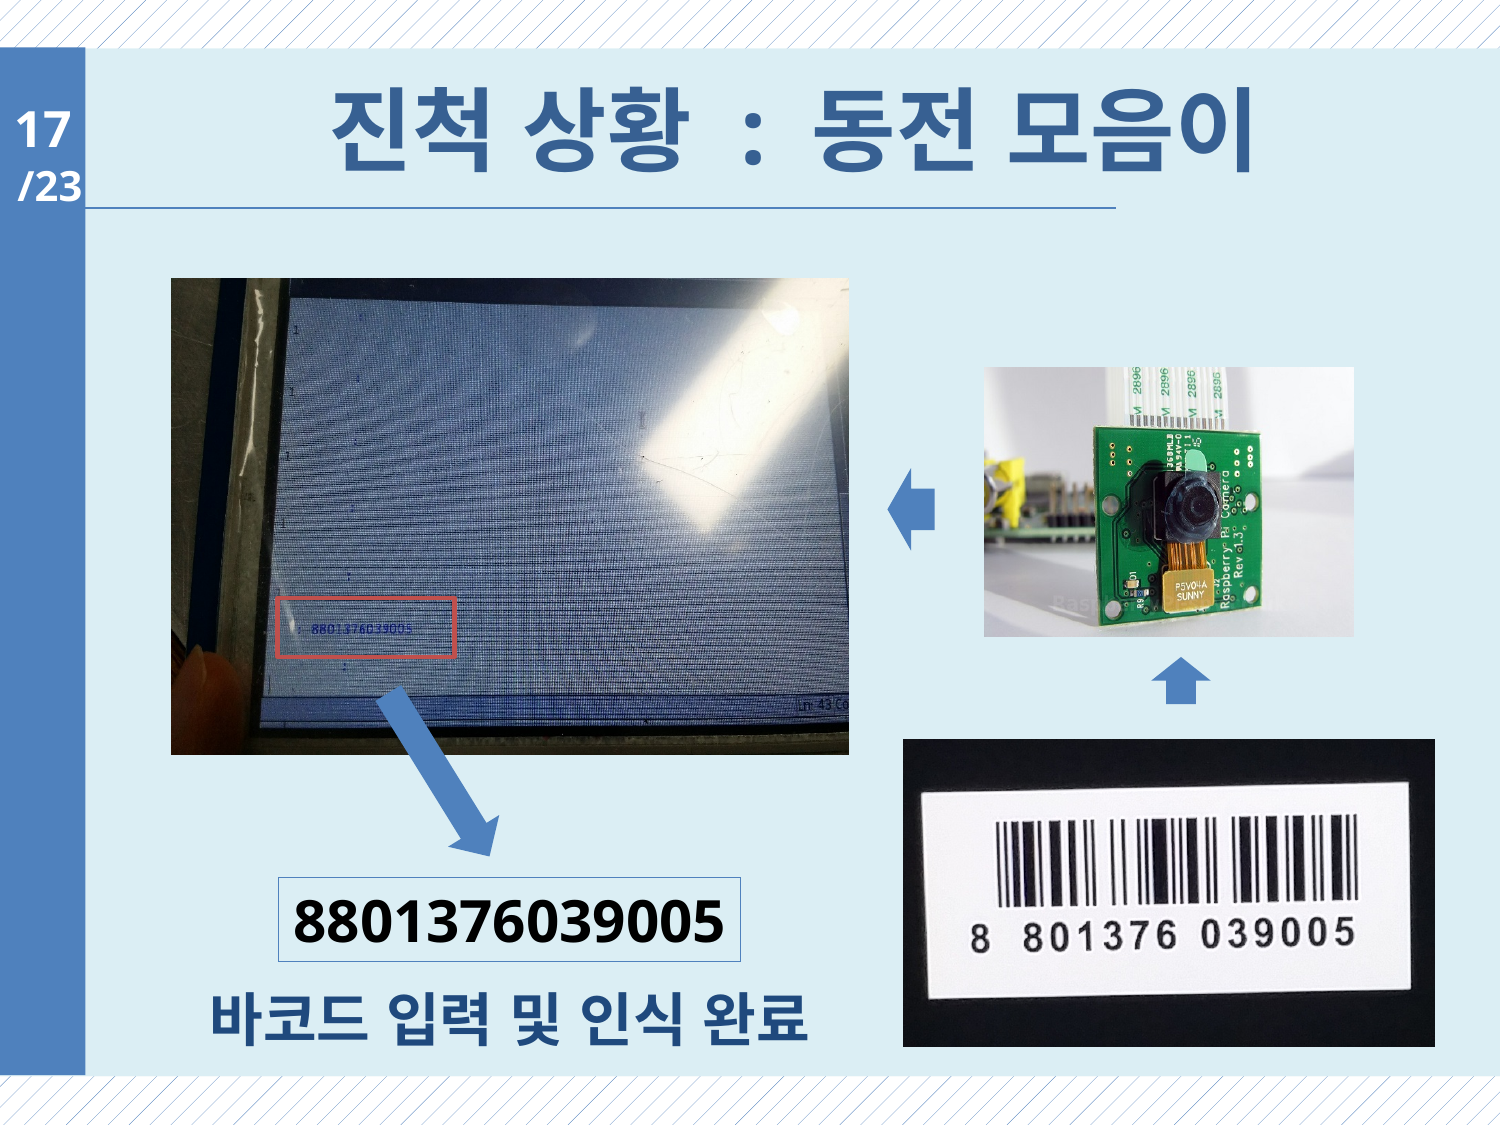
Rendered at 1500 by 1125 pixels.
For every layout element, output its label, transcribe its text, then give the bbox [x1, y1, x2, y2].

text_box [411, 763, 502, 859]
text_box 17 [0, 89, 101, 165]
text_box [885, 465, 937, 553]
picture [984, 367, 1354, 637]
picture [903, 739, 1435, 1047]
picture [170, 278, 849, 755]
title 진척 상황 : 동전 모음이 [88, 49, 1500, 206]
text_box [1149, 655, 1213, 707]
text_box 바코드 입력 및 인식 완료 [194, 975, 1106, 1061]
text_box 8801376039005 [278, 877, 741, 962]
